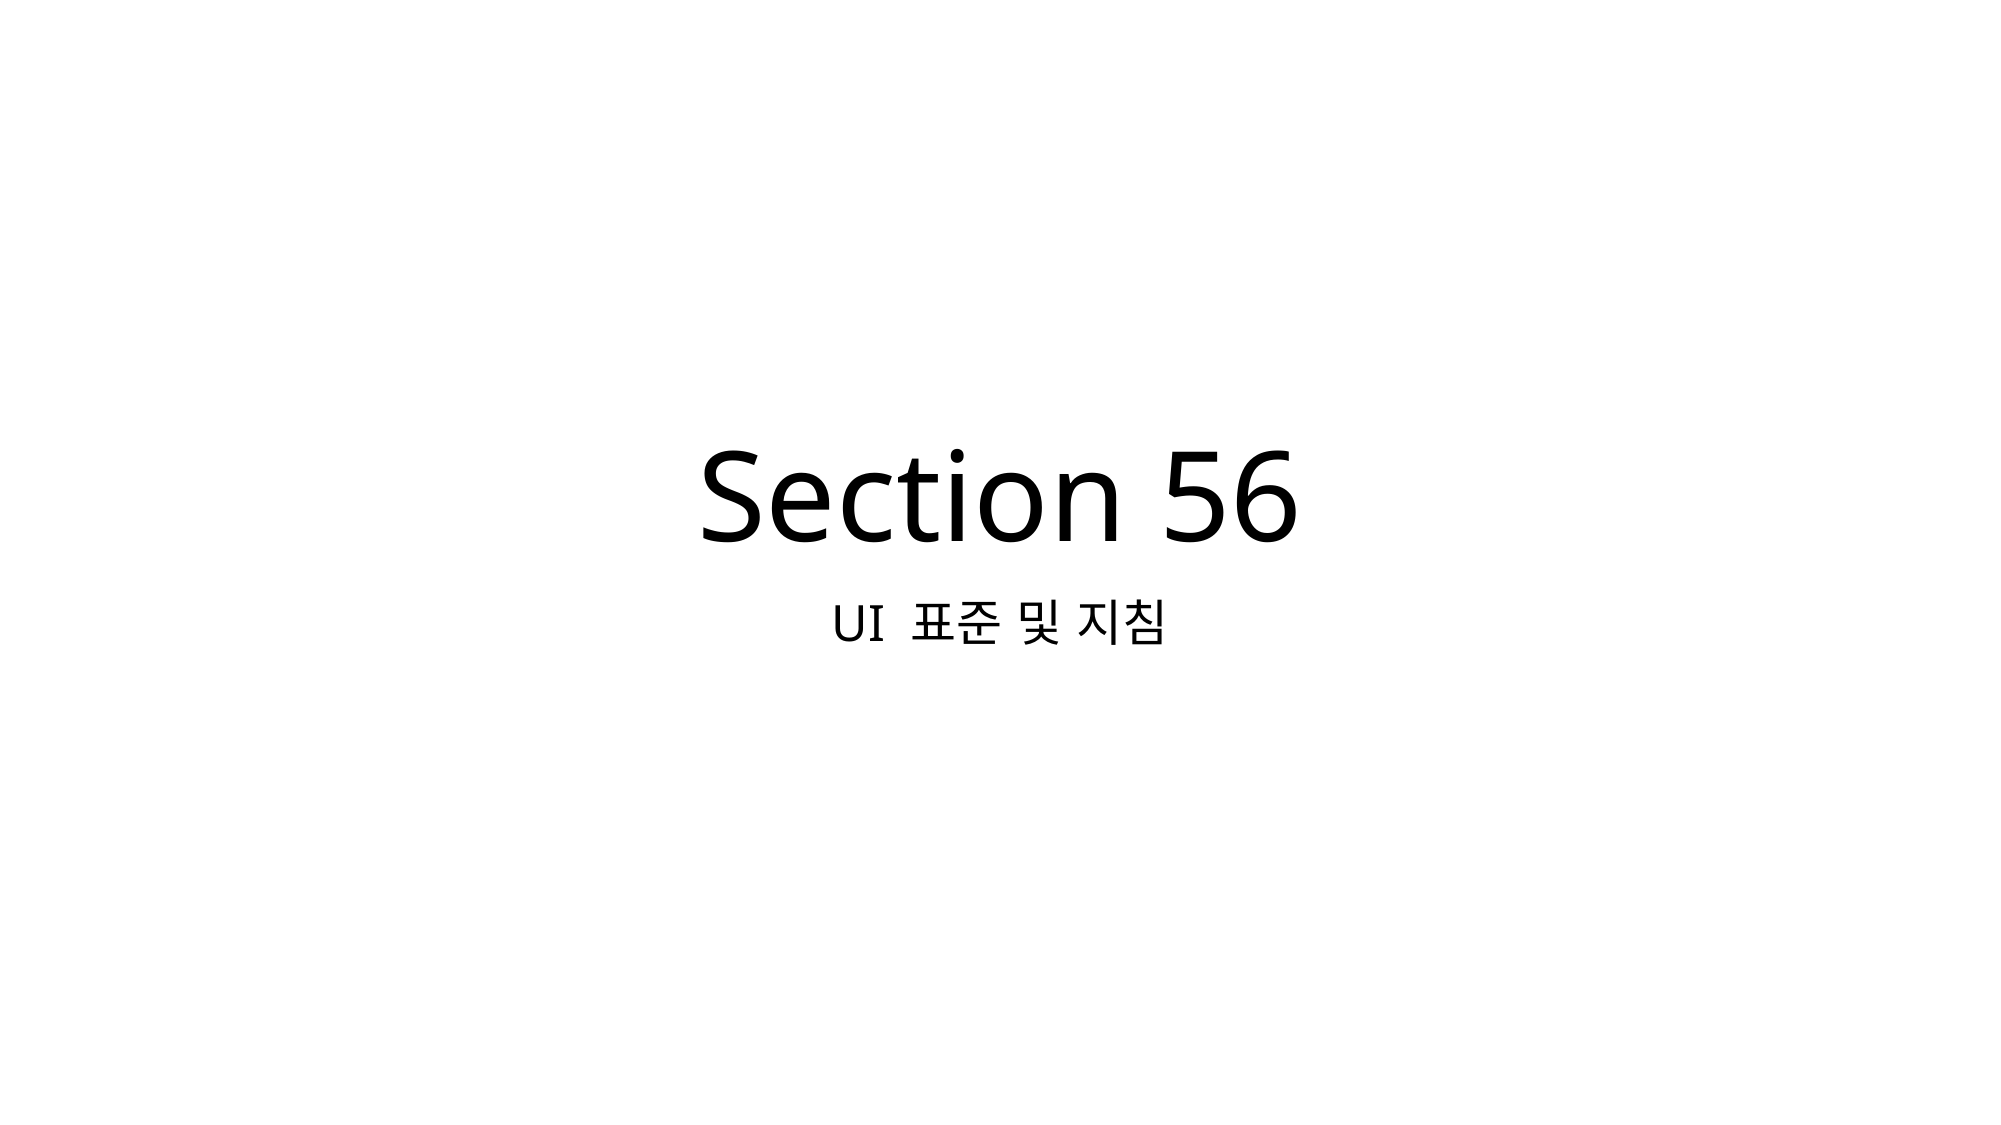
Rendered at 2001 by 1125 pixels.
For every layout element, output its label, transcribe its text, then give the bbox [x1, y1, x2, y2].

subtitle UI 표준 및 지침 [249, 590, 1750, 863]
title Section 56 [249, 184, 1750, 576]
